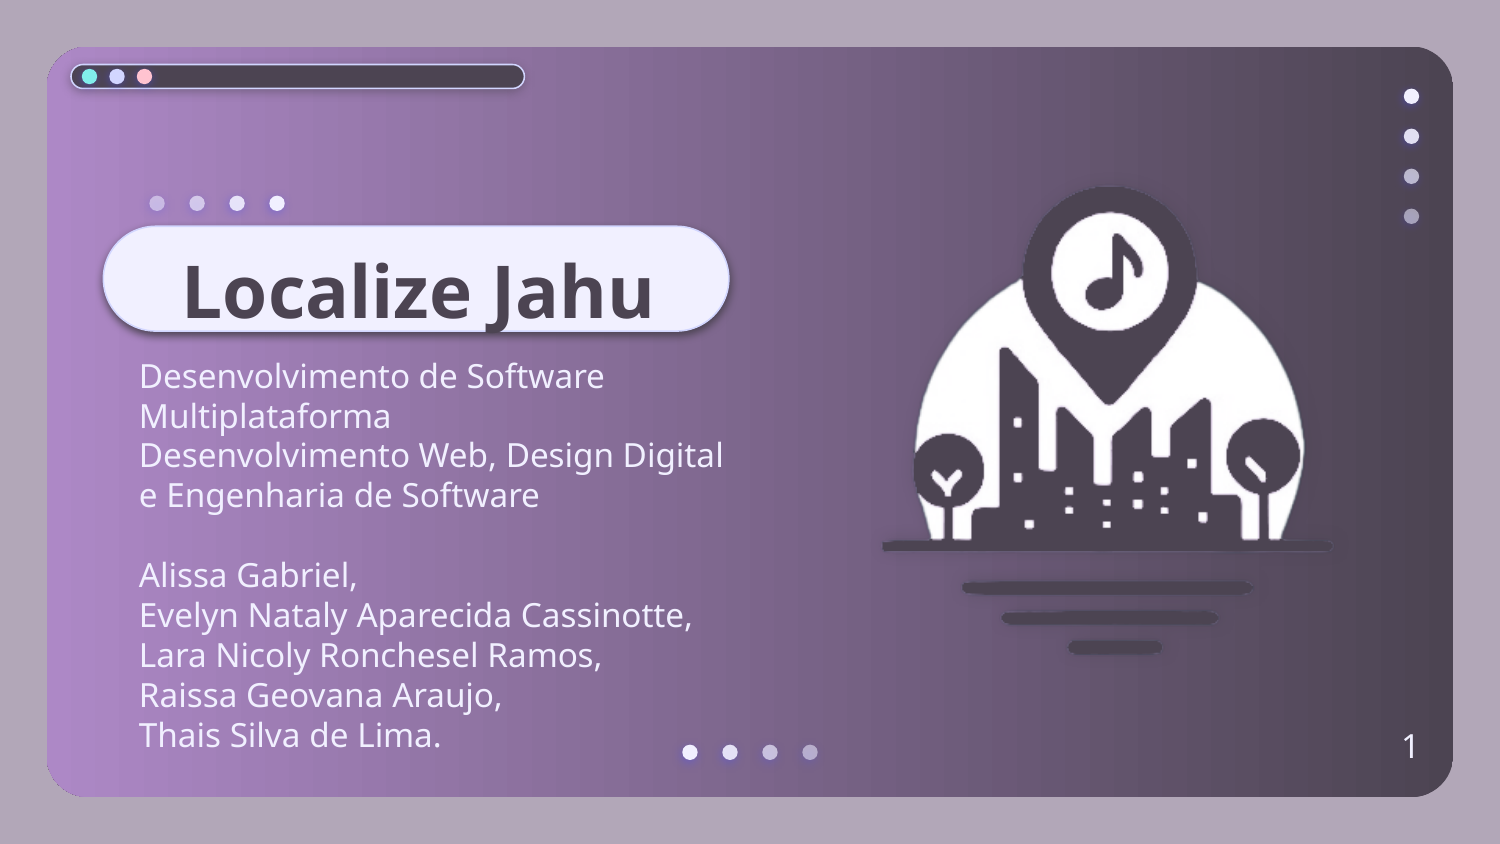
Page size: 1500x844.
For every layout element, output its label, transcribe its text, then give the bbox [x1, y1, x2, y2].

title Localize Jahu [103, 226, 735, 339]
picture [859, 168, 1364, 670]
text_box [149, 195, 286, 212]
subtitle Desenvolvimento de Software Multiplataforma Desenvolvimento Web, Design Digital e Engenharia de Software Alissa Gabriel, Evelyn Nataly Aparecida Cassinotte, Lara Nicoly Ronchesel Ramos, Raissa Geovana Araujo, Thais Silva de Lima. [123, 339, 763, 719]
text_box 1 [1386, 709, 1435, 761]
